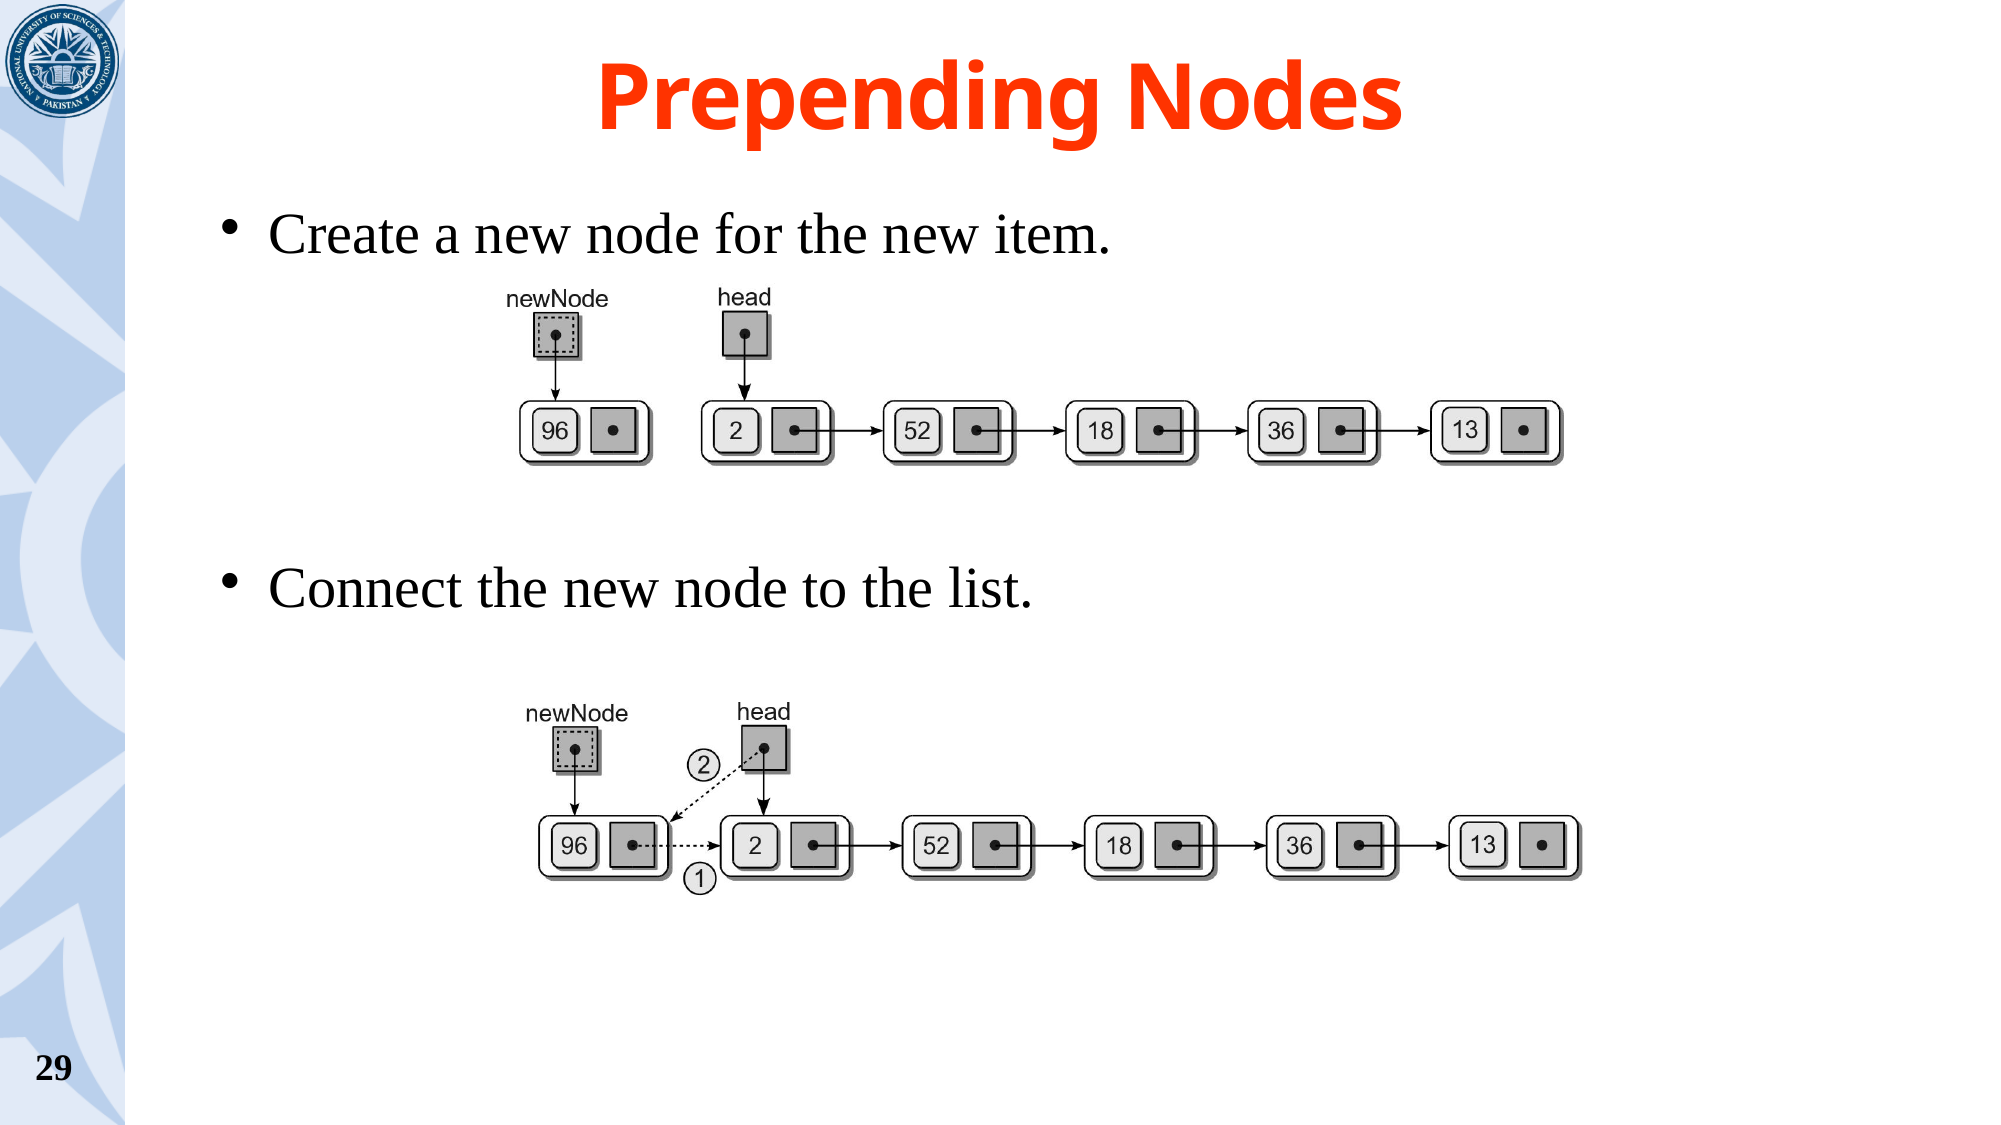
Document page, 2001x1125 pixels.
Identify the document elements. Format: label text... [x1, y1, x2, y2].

list Create a new node for the new item. Connect the new node to the list. [189, 187, 1654, 1015]
picture [525, 697, 1584, 896]
picture [0, 0, 125, 1125]
picture [505, 283, 1565, 468]
title Prepending Nodes [323, 0, 1677, 188]
slide_number 29 [20, 1035, 438, 1111]
